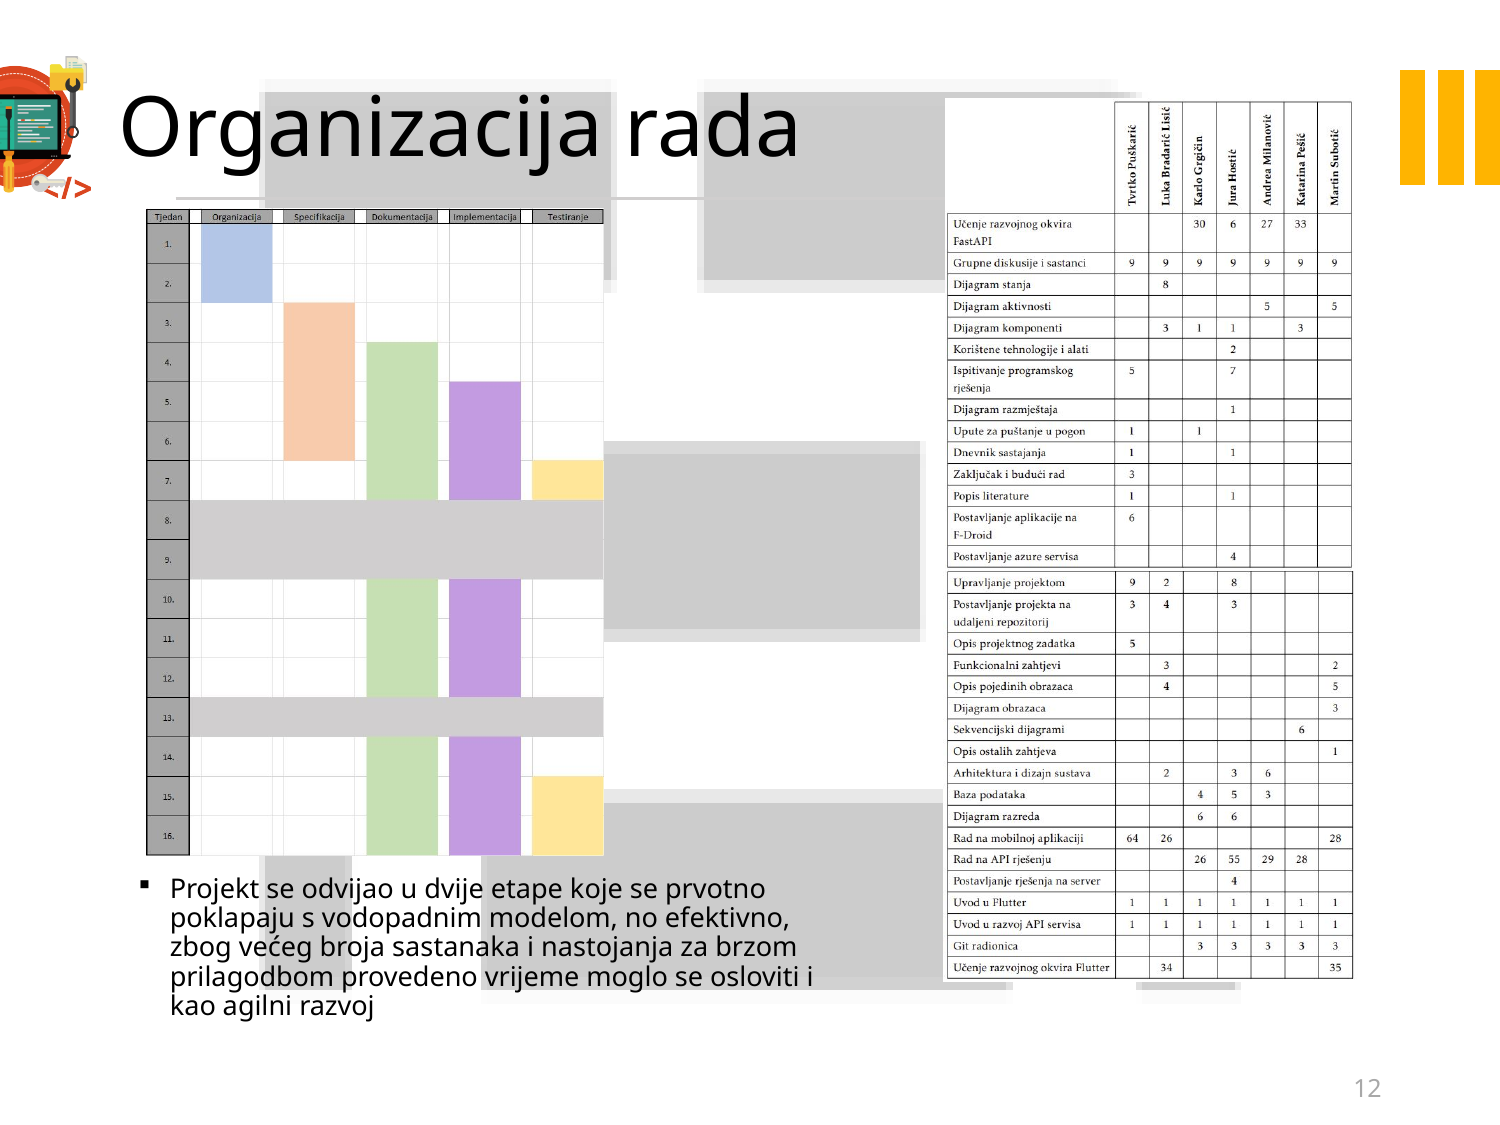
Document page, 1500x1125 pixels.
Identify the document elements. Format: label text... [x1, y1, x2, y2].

list Projekt se odvijao u dvije etape koje se prvotno poklapaju s vodopadnim modelom, no efektivno, zbog većeg broja sastanaka i nastojanja za brzom prilagodbom provedeno vrijeme moglo se osloviti i kao agilni razvoj [60, 867, 863, 1032]
picture [0, 56, 91, 199]
picture [146, 208, 604, 856]
picture [943, 98, 1358, 982]
slide_number 12 [1310, 1065, 1397, 1125]
title Organizacija rada [103, 59, 1397, 199]
